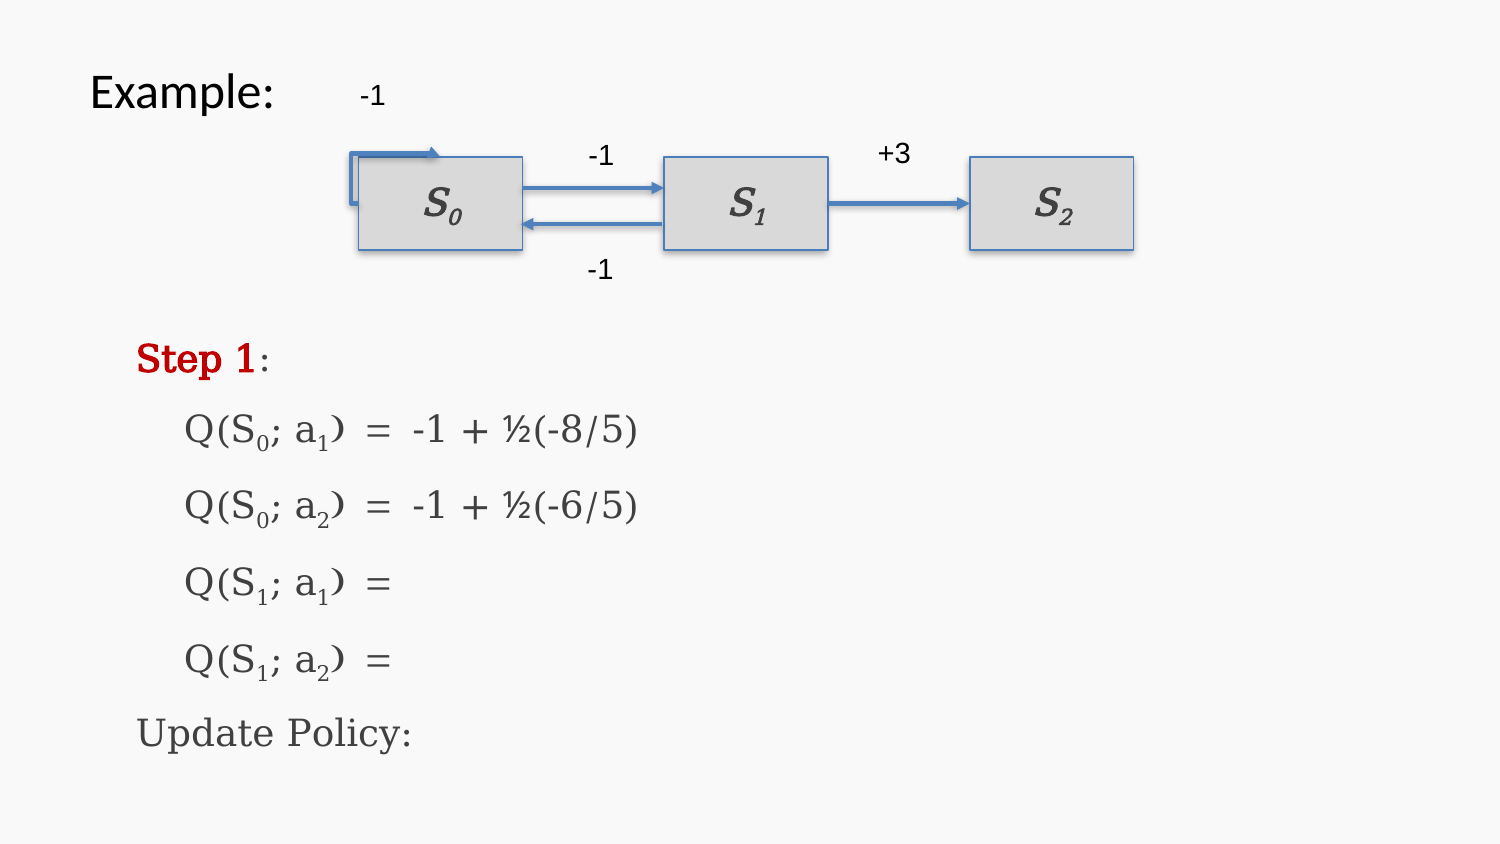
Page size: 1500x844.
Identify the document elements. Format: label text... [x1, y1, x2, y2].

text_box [344, 68, 1134, 294]
text_box Step 1: Q(S0; a1) = -1 + ½(-8/5) Q(S0; a2) = -1 + ½(-6/5) Q(S1; a1) = Q(S1; a2) = Update Policy: [101, 296, 1473, 744]
text_box Example: [74, 51, 1346, 312]
